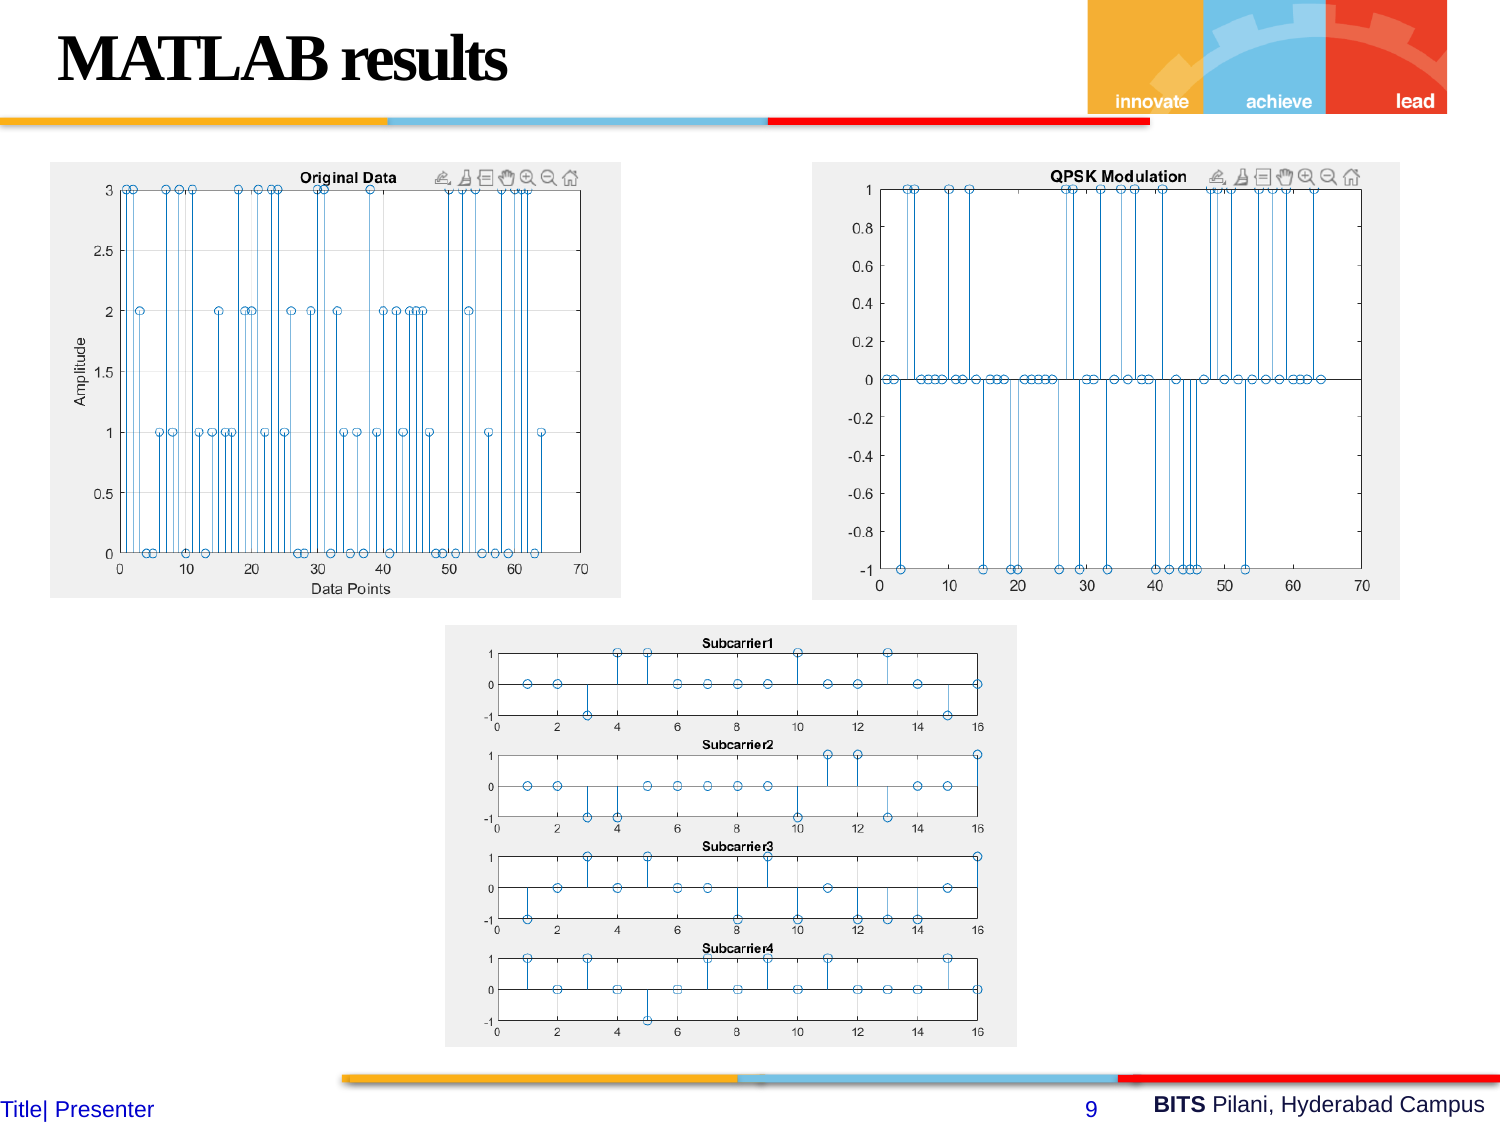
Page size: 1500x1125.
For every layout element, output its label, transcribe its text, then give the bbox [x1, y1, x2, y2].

picture [49, 161, 621, 598]
list MATLAB results [0, 0, 538, 113]
picture [1087, 0, 1448, 114]
picture [445, 625, 1017, 1047]
picture [812, 161, 1401, 600]
list [50, 112, 1400, 988]
